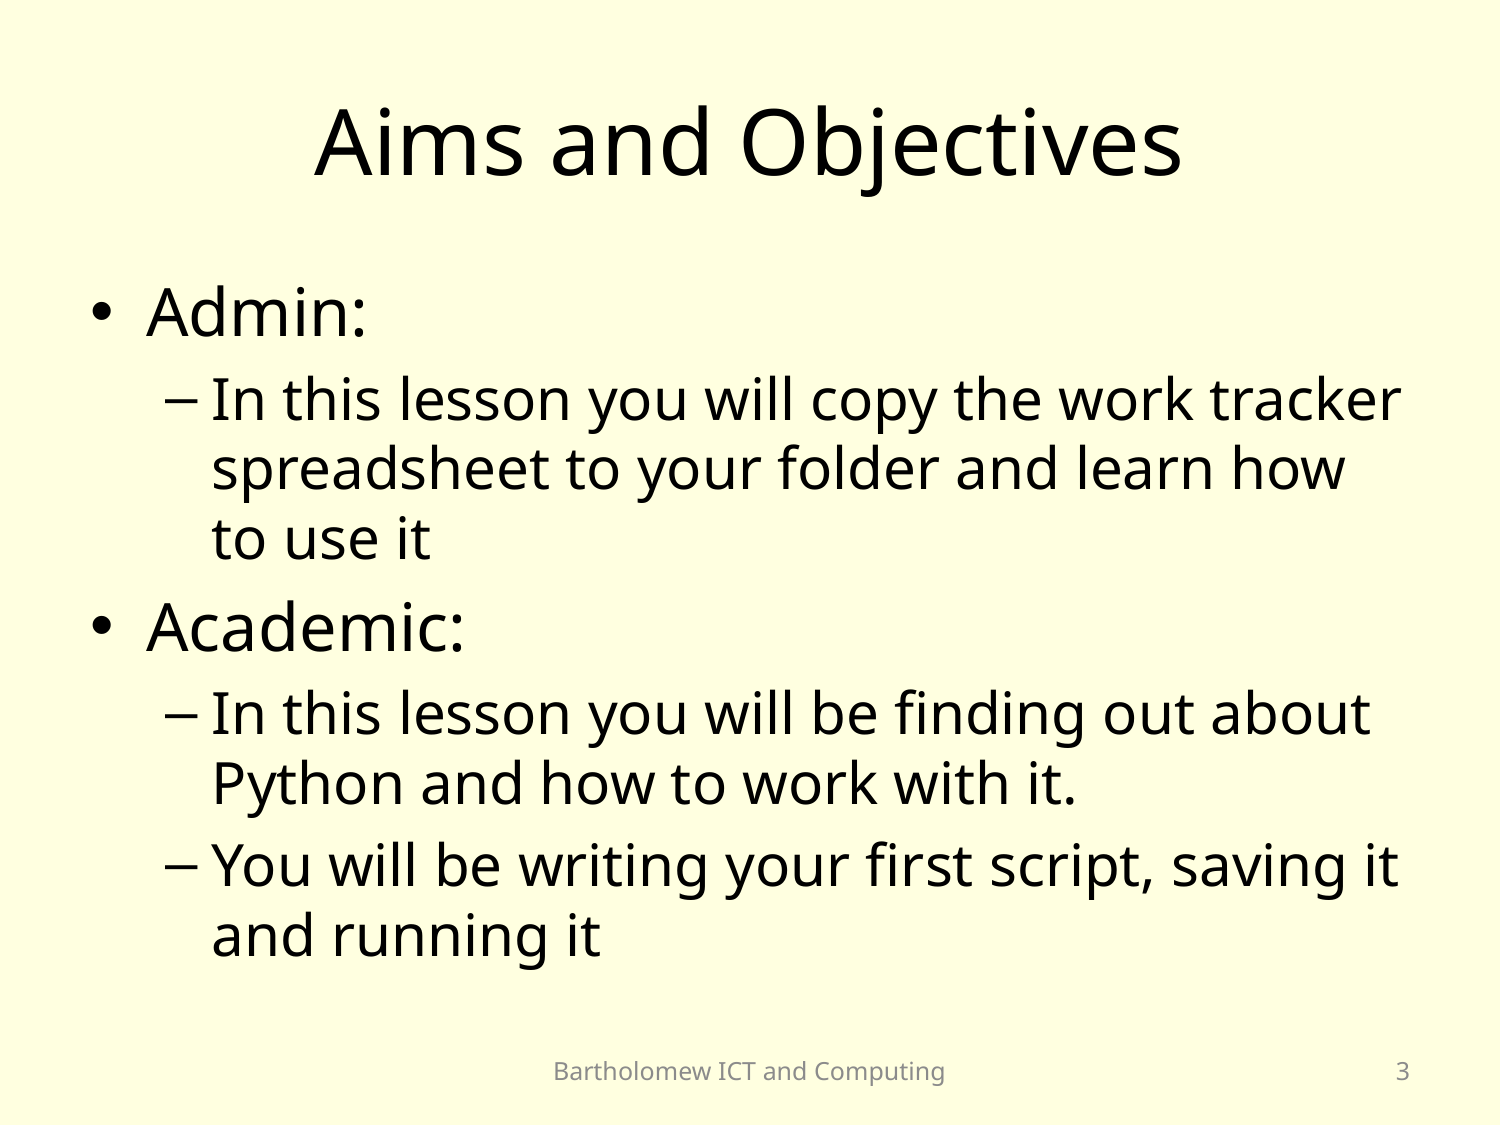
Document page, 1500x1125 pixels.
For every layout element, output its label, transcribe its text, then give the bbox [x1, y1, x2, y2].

title Aims and Objectives [75, 45, 1425, 233]
slide_number 3 [1074, 1042, 1425, 1103]
list Admin: In this lesson you will copy the work tracker spreadsheet to your folder and learn how to use it Academic: In this lesson you will be finding out about Python and how to work with it. You will be writing your first script, saving it and running it [75, 262, 1425, 1005]
footer Bartholomew ICT and Computing [512, 1042, 988, 1103]
